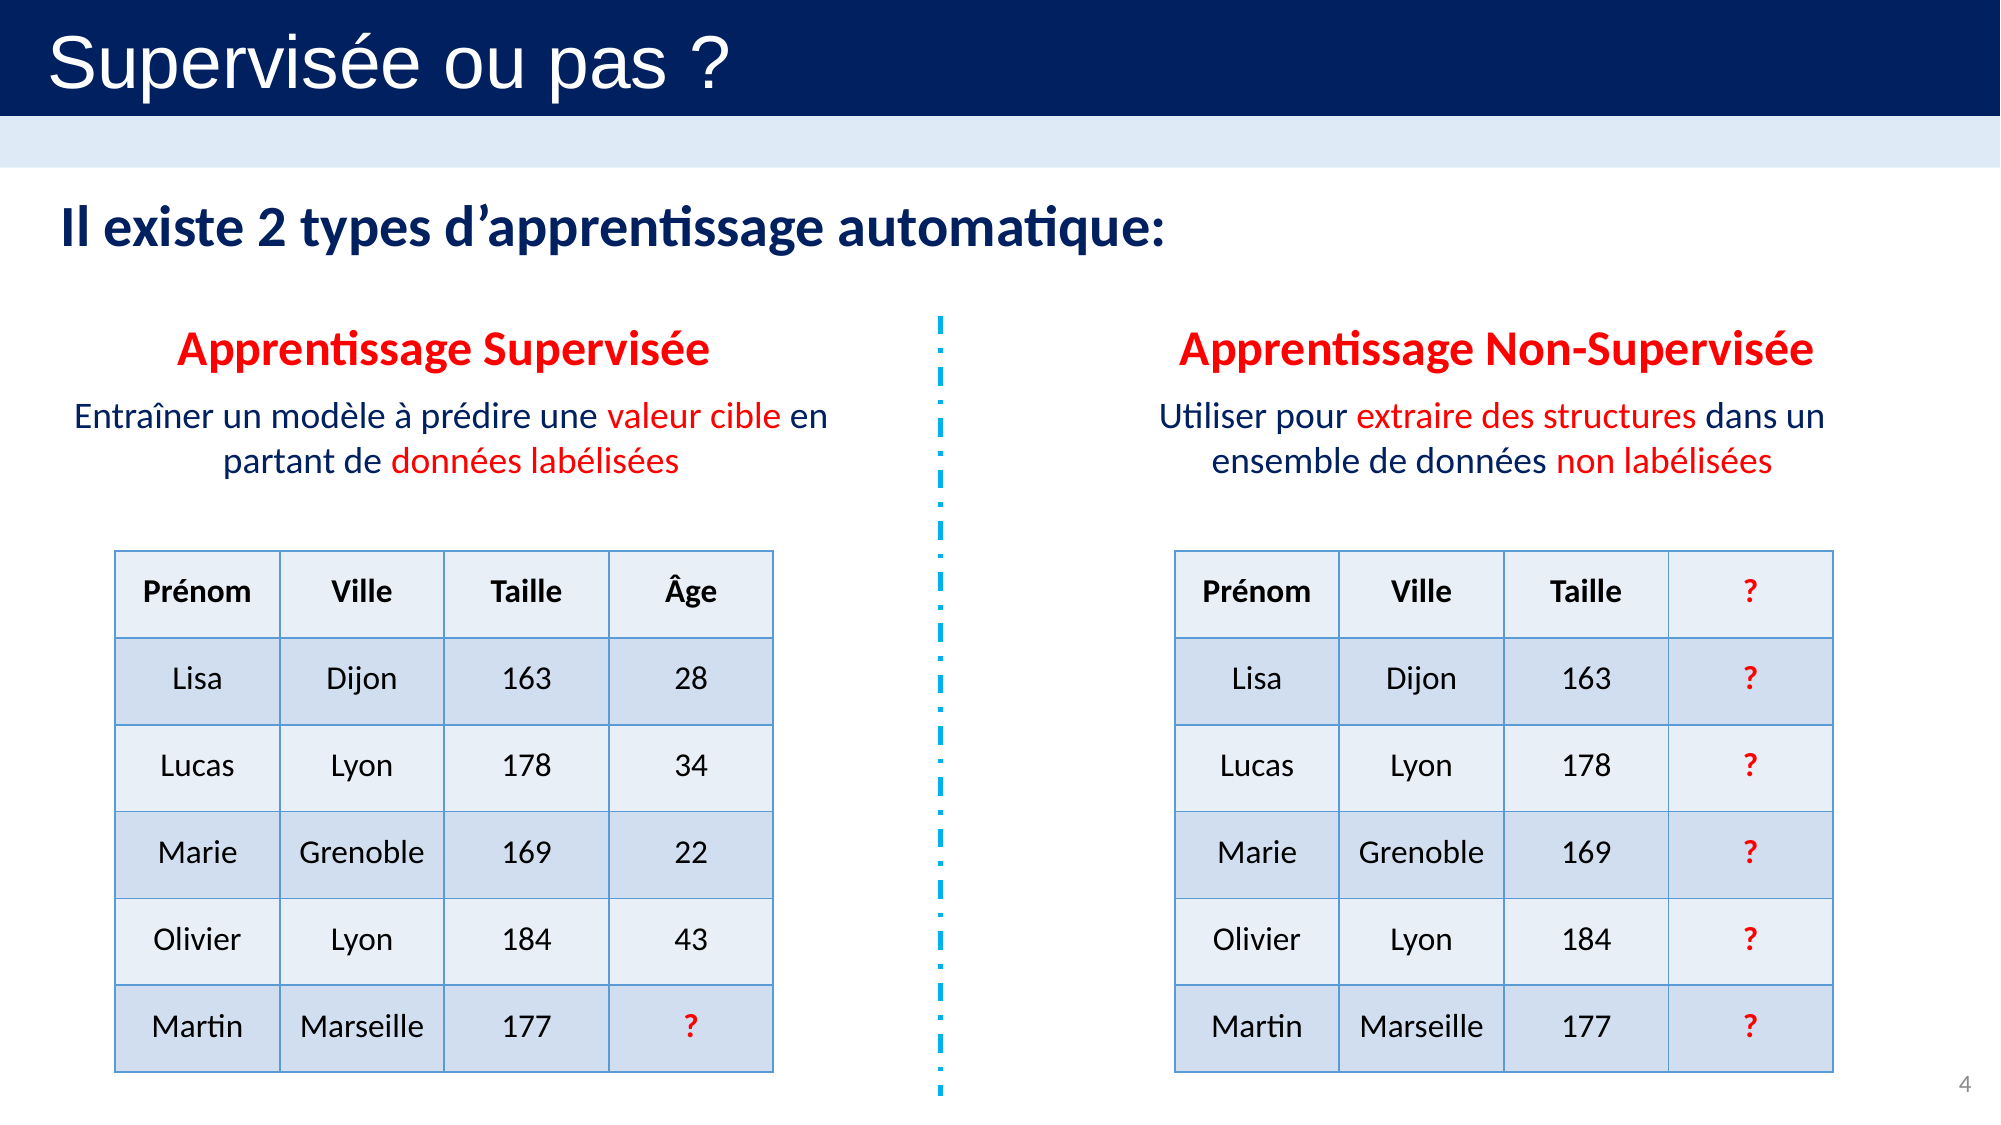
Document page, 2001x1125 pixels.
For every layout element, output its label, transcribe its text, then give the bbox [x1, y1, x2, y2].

table_cell 169 [1505, 812, 1668, 898]
text_box Supervisée ou pas ? [32, 5, 2000, 111]
table_cell Lyon [281, 899, 443, 984]
table_header Ville [1340, 552, 1503, 637]
table_cell 178 [445, 726, 608, 811]
text_box [0, 117, 2000, 169]
table_cell Marie [116, 812, 279, 898]
table_cell Lyon [1340, 726, 1503, 811]
text_box [0, 0, 2000, 117]
text_box Entraîner un modèle à prédire une valeur cible en partant de données labélisées [32, 383, 871, 489]
table_cell Lisa [116, 639, 279, 724]
table_cell Lyon [1340, 899, 1503, 984]
table_cell Marseille [1340, 986, 1503, 1071]
table_cell Lyon [281, 726, 443, 811]
table_cell Martin [116, 986, 279, 1071]
table_cell ? [1669, 726, 1832, 811]
table_cell 34 [610, 726, 772, 811]
table_cell 184 [1505, 899, 1668, 984]
table_cell 28 [610, 639, 772, 724]
slide_number 4 [1536, 1053, 1987, 1113]
table_cell Marie [1176, 812, 1338, 898]
table_cell 22 [610, 812, 772, 898]
table_header Taille [445, 552, 608, 637]
table_cell Marseille [281, 986, 443, 1071]
table_cell Dijon [1340, 639, 1503, 724]
table_cell 178 [1505, 726, 1668, 811]
table_cell Grenoble [281, 812, 443, 898]
table_cell ? [1669, 812, 1832, 898]
table_cell Lucas [1176, 726, 1338, 811]
table_cell Dijon [281, 639, 443, 724]
table_cell ? [610, 986, 772, 1071]
table_cell Martin [1176, 986, 1338, 1071]
table_header Prénom [116, 552, 279, 637]
table_cell ? [1669, 899, 1832, 984]
table_cell ? [1669, 639, 1832, 724]
text_box Il existe 2 types d’apprentissage automatique: [60, 188, 1892, 259]
table_cell 177 [1505, 986, 1668, 1071]
table_cell 163 [445, 639, 608, 724]
table_cell Lucas [116, 726, 279, 811]
table_header ? [1669, 552, 1832, 637]
table_cell 163 [1505, 639, 1668, 724]
table_cell 169 [445, 812, 608, 898]
text_box Apprentissage Non-Supervisée [1164, 307, 1843, 383]
table_header Taille [1505, 552, 1668, 637]
text_box Utiliser pour extraire des structures dans un ensemble de données non labélisées [1073, 383, 1912, 489]
table_cell Olivier [1176, 899, 1338, 984]
table_header Âge [610, 552, 772, 637]
table_header Ville [281, 552, 443, 637]
table_cell 177 [445, 986, 608, 1071]
table_cell Lisa [1176, 639, 1338, 724]
table_cell Olivier [116, 899, 279, 984]
table_header Prénom [1176, 552, 1338, 637]
table_cell 184 [445, 899, 608, 984]
text_box Apprentissage Supervisée [163, 307, 738, 383]
table_cell ? [1669, 986, 1832, 1071]
table_cell 43 [610, 899, 772, 984]
table_cell Grenoble [1340, 812, 1503, 898]
